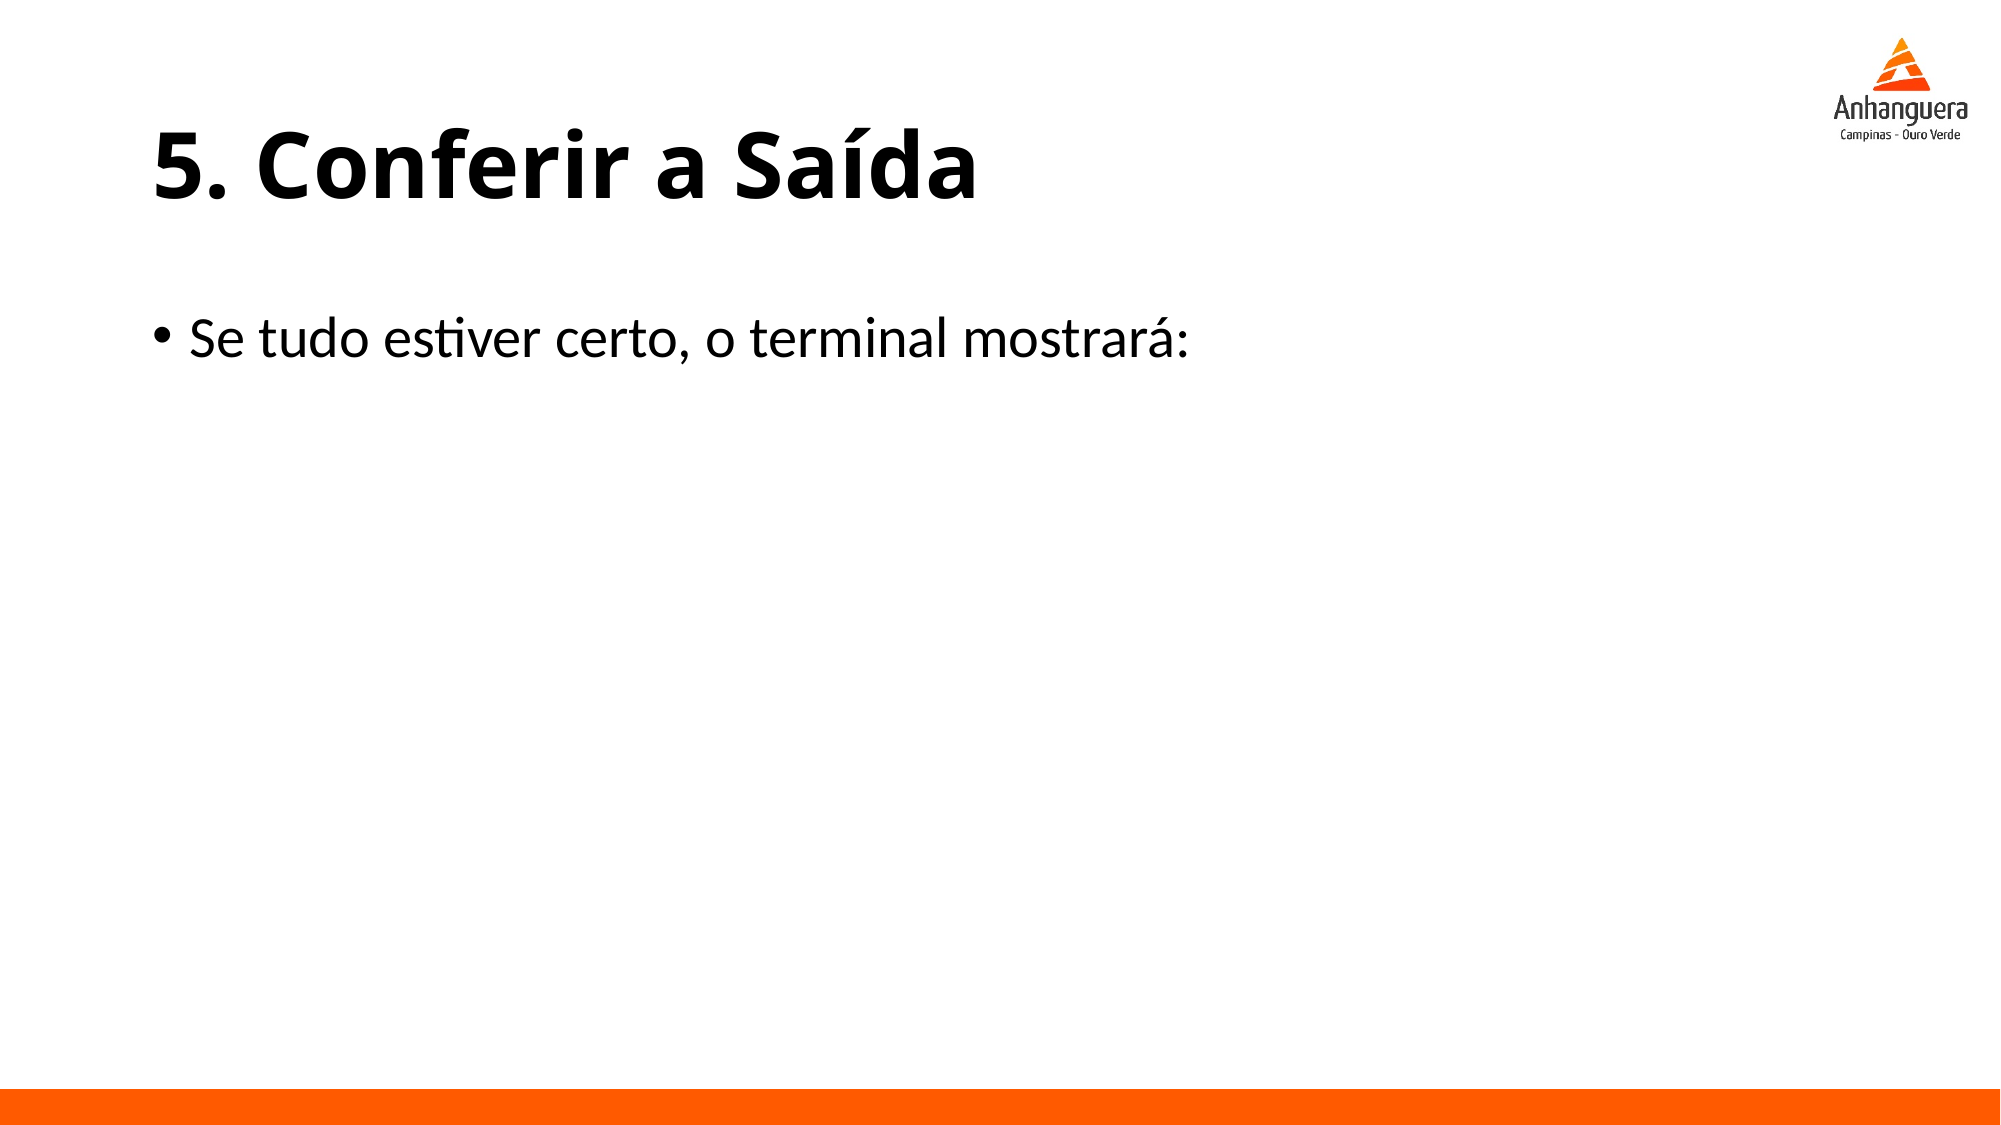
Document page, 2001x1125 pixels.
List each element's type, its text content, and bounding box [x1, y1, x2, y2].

picture [1826, 22, 1974, 170]
title 5. Conferir a Saída [137, 59, 1863, 278]
list Se tudo estiver certo, o terminal mostrará: [137, 299, 1863, 1014]
